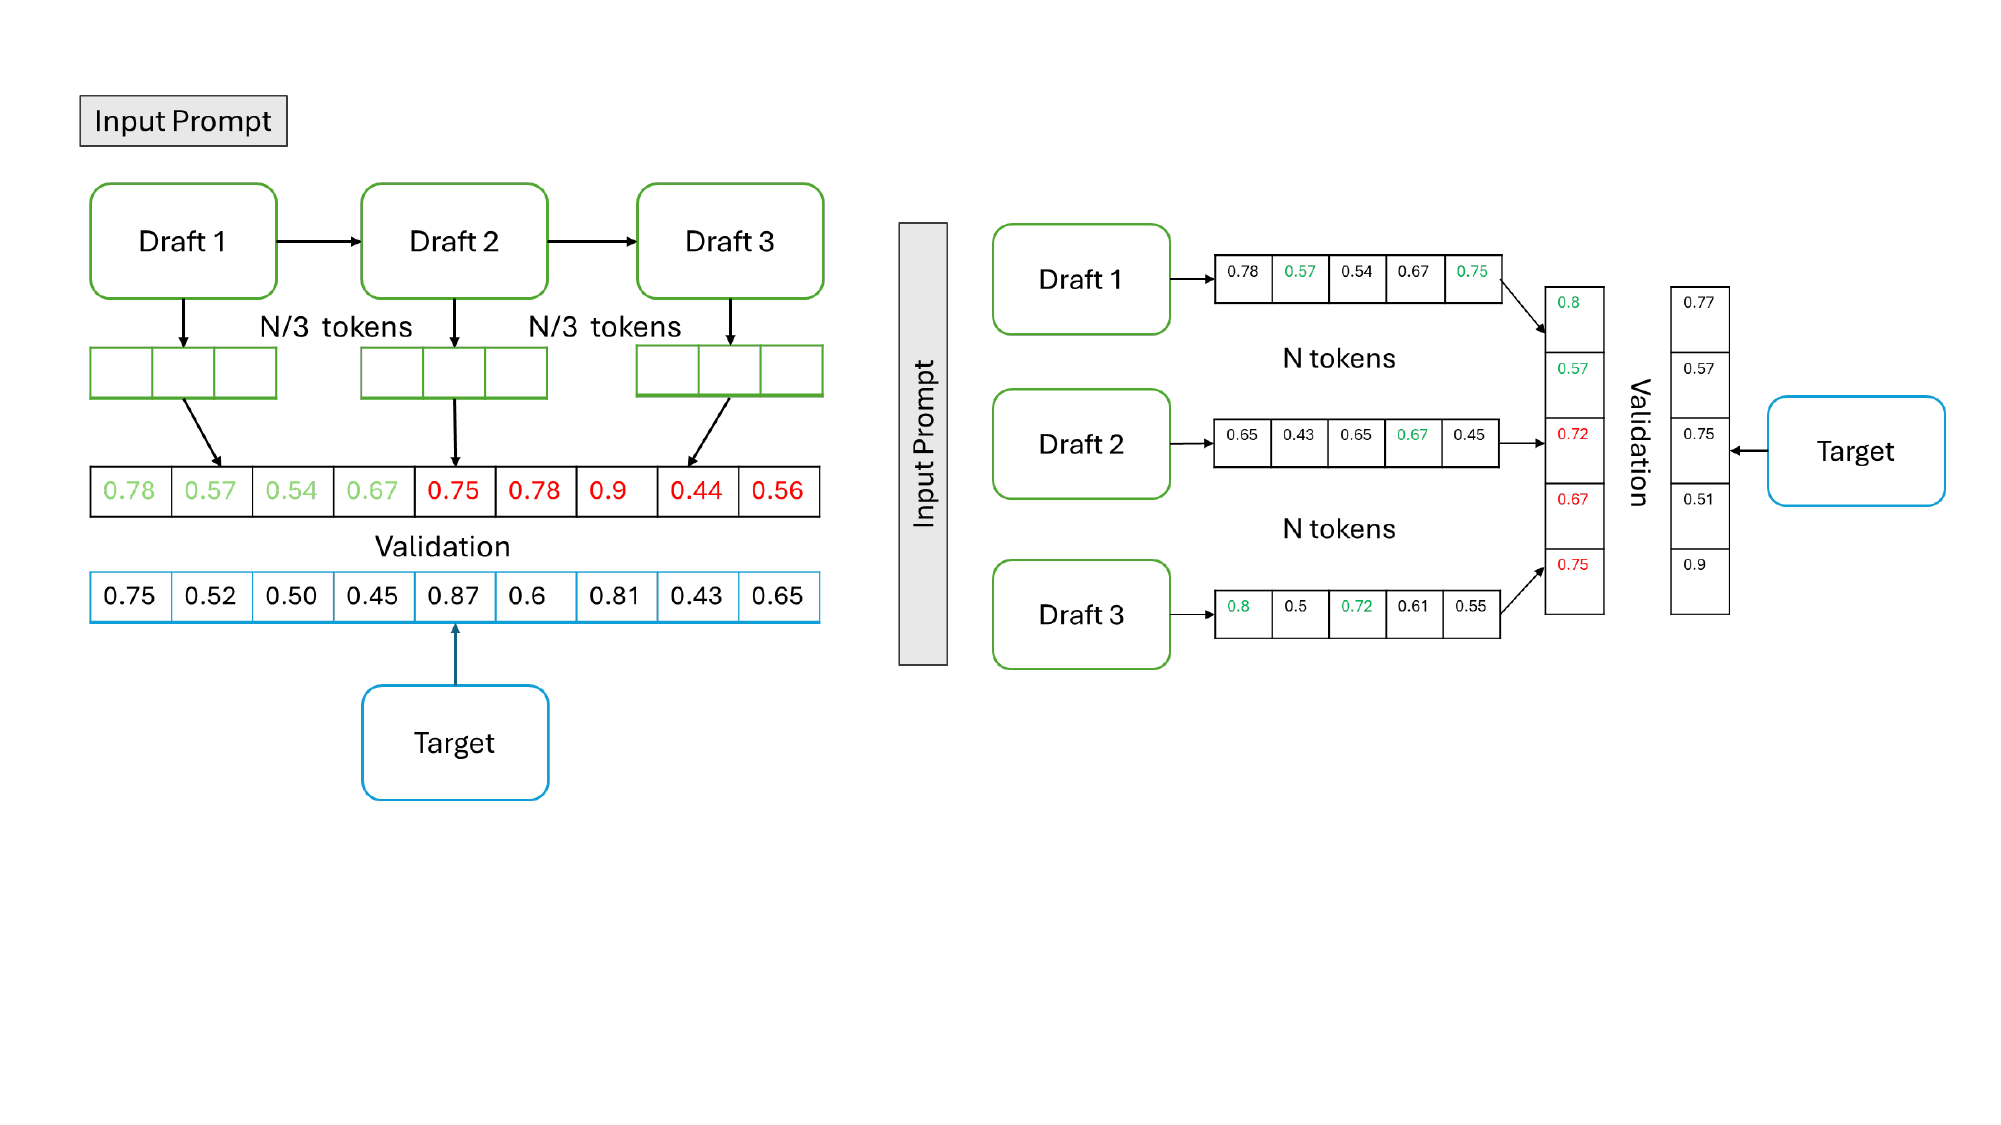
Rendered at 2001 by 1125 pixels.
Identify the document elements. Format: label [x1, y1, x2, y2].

picture [1770, 399, 1943, 504]
picture [73, 90, 825, 801]
picture [365, 688, 546, 798]
picture [895, 221, 1947, 671]
